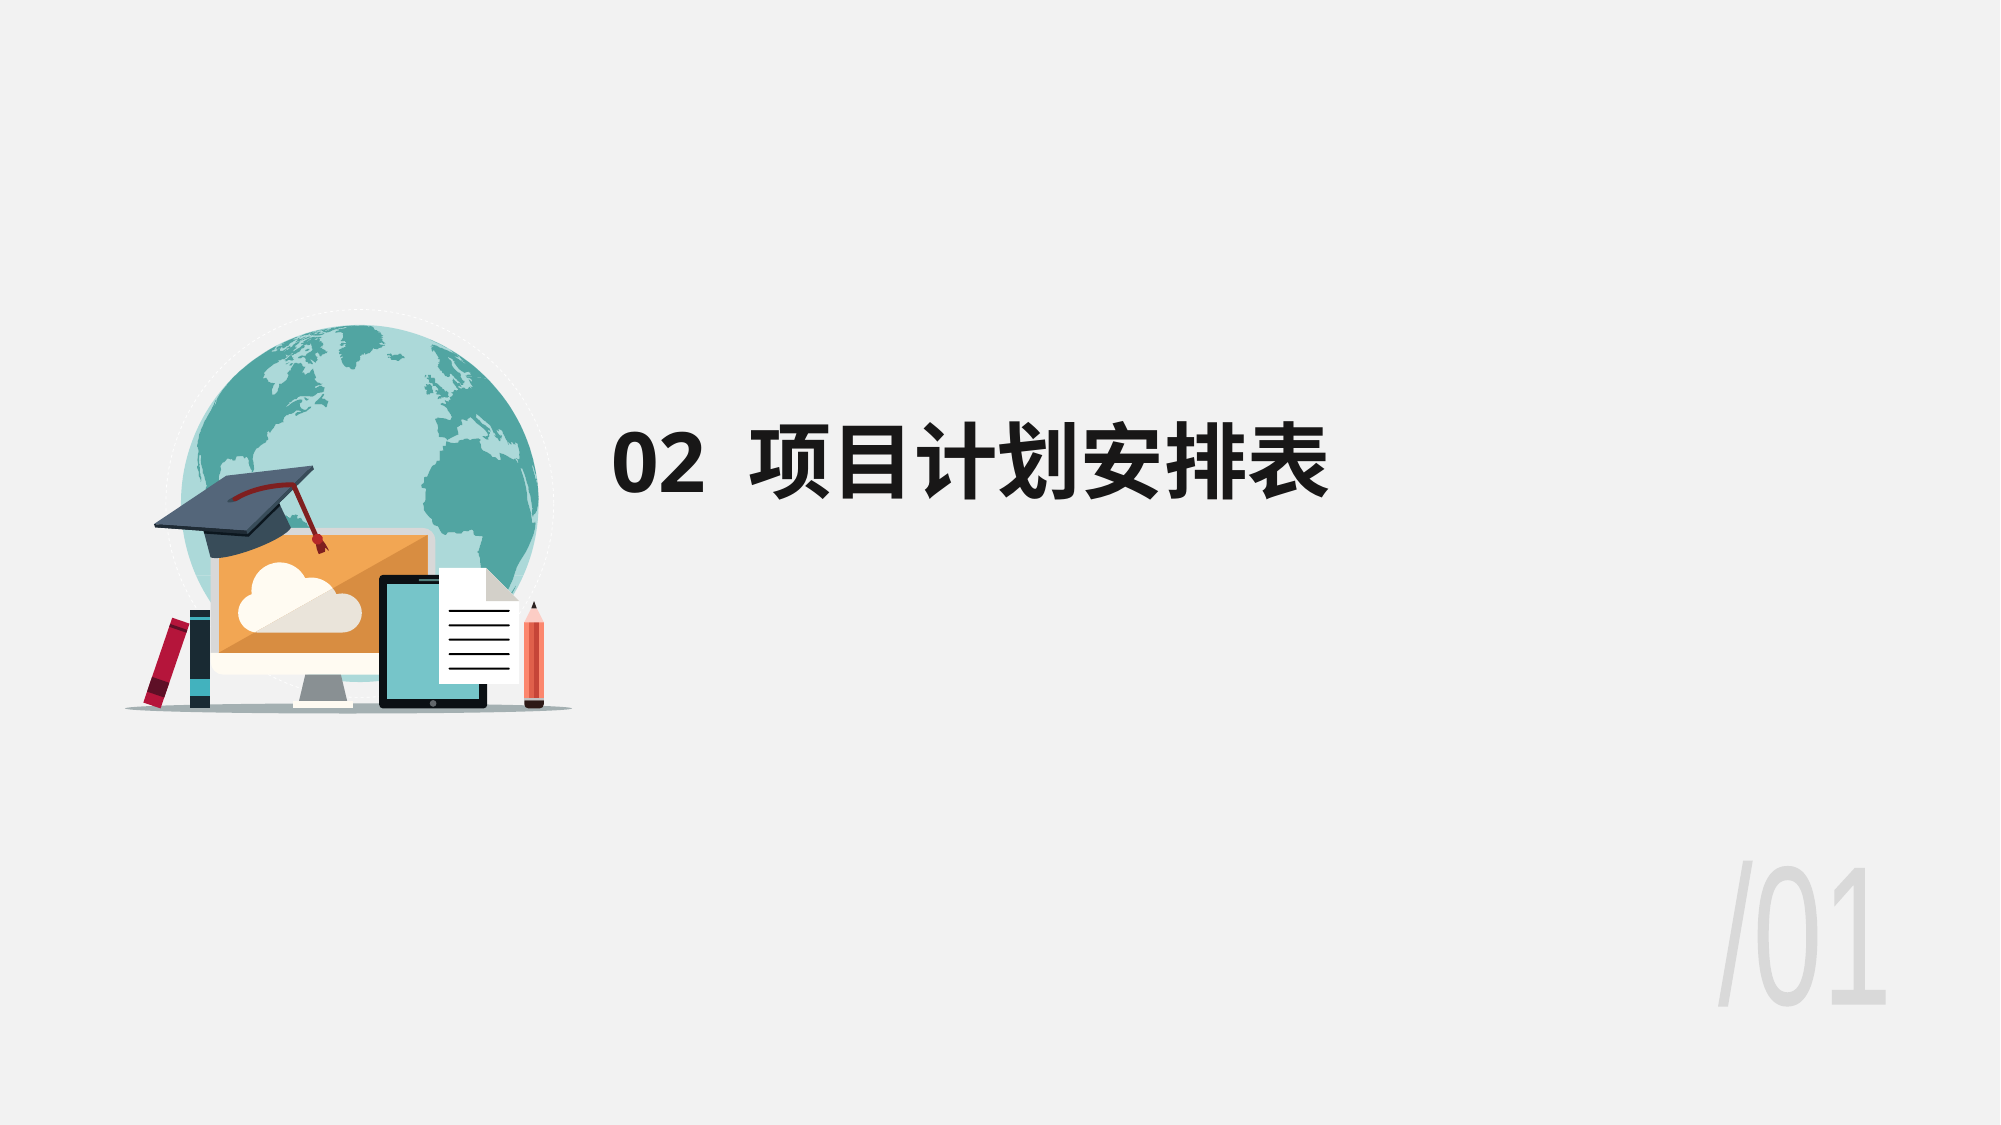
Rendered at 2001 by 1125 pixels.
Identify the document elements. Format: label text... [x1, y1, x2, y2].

title 02 项目计划安排表 [596, 430, 1886, 501]
